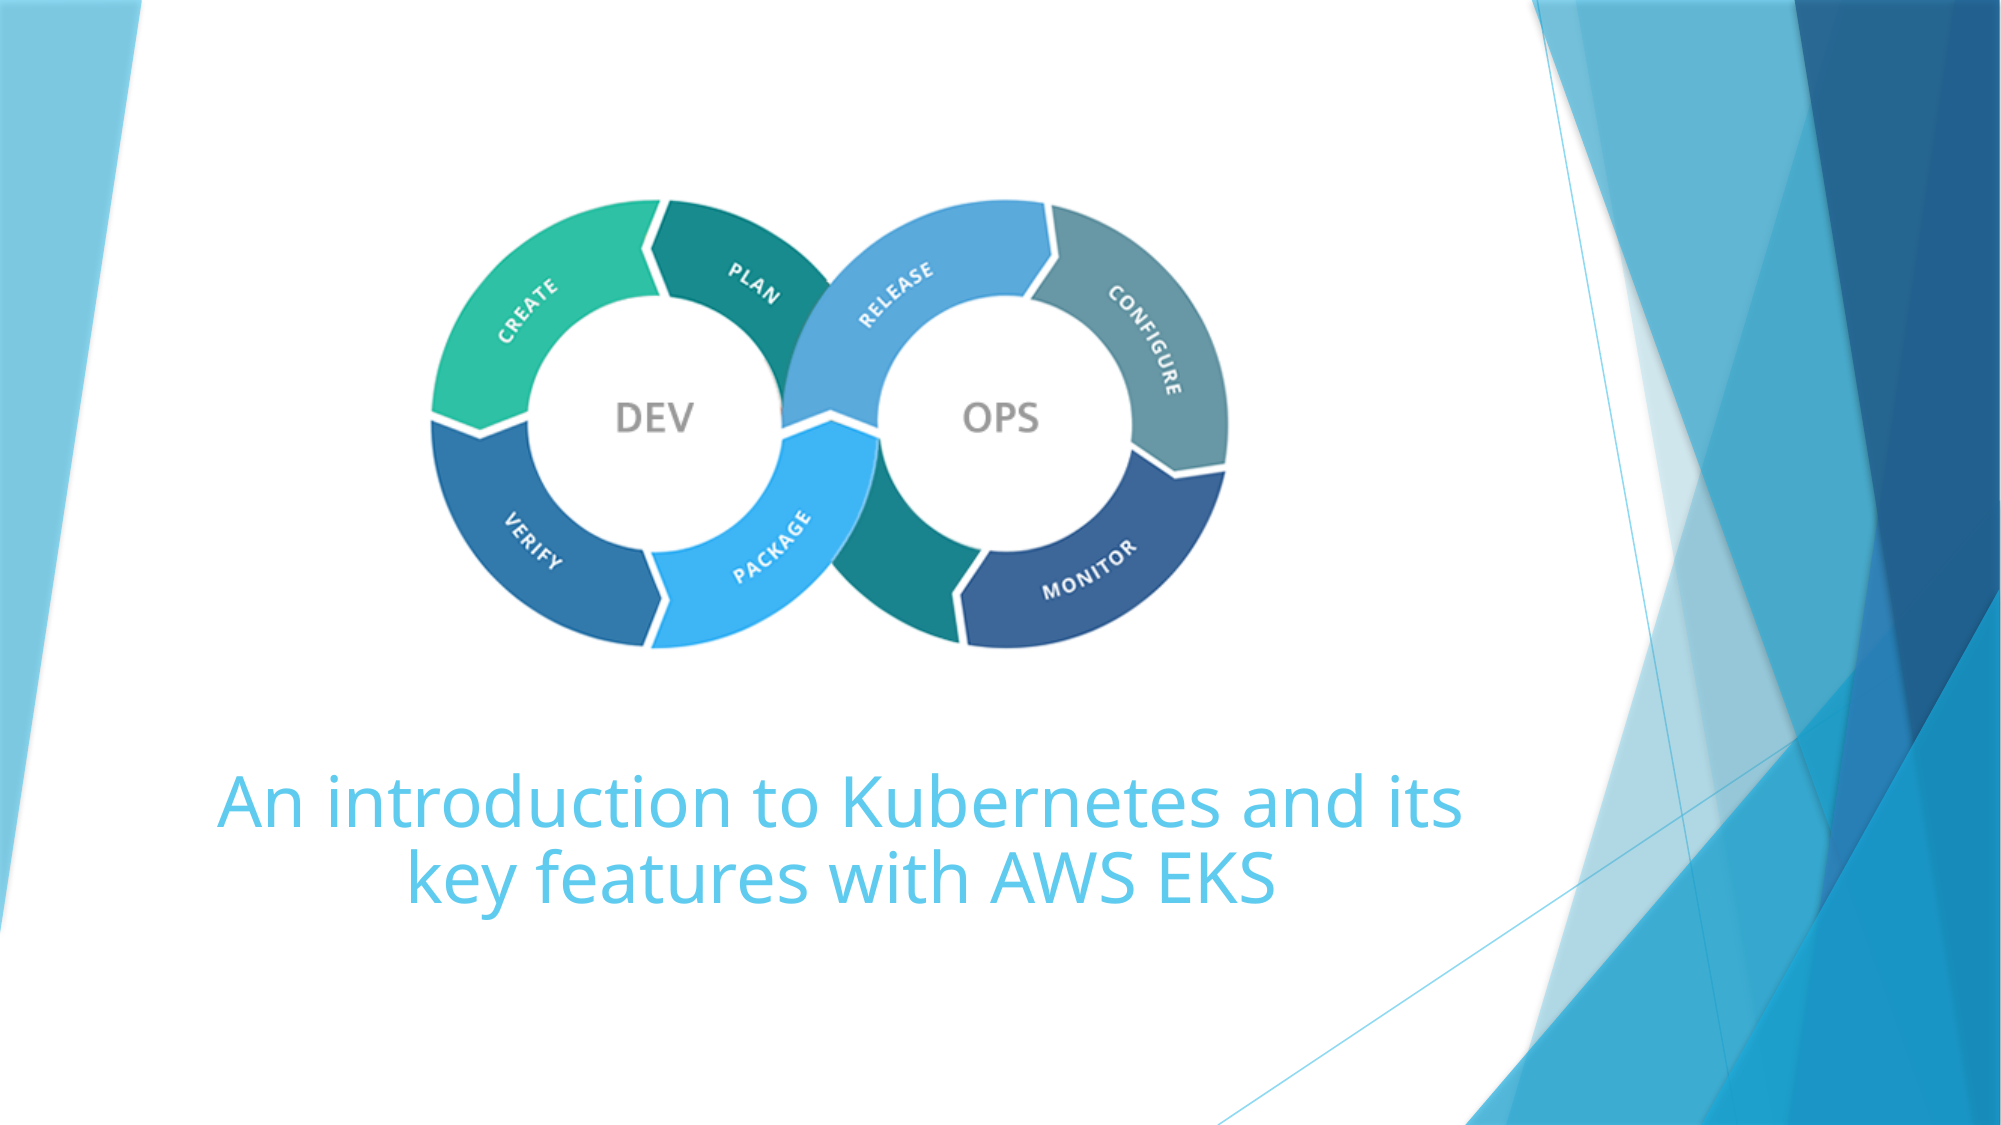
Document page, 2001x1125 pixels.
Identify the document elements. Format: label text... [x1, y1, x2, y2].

picture [359, 152, 1324, 695]
title An introduction to Kubernetes and its key features with AWS EKS [161, 746, 1522, 927]
